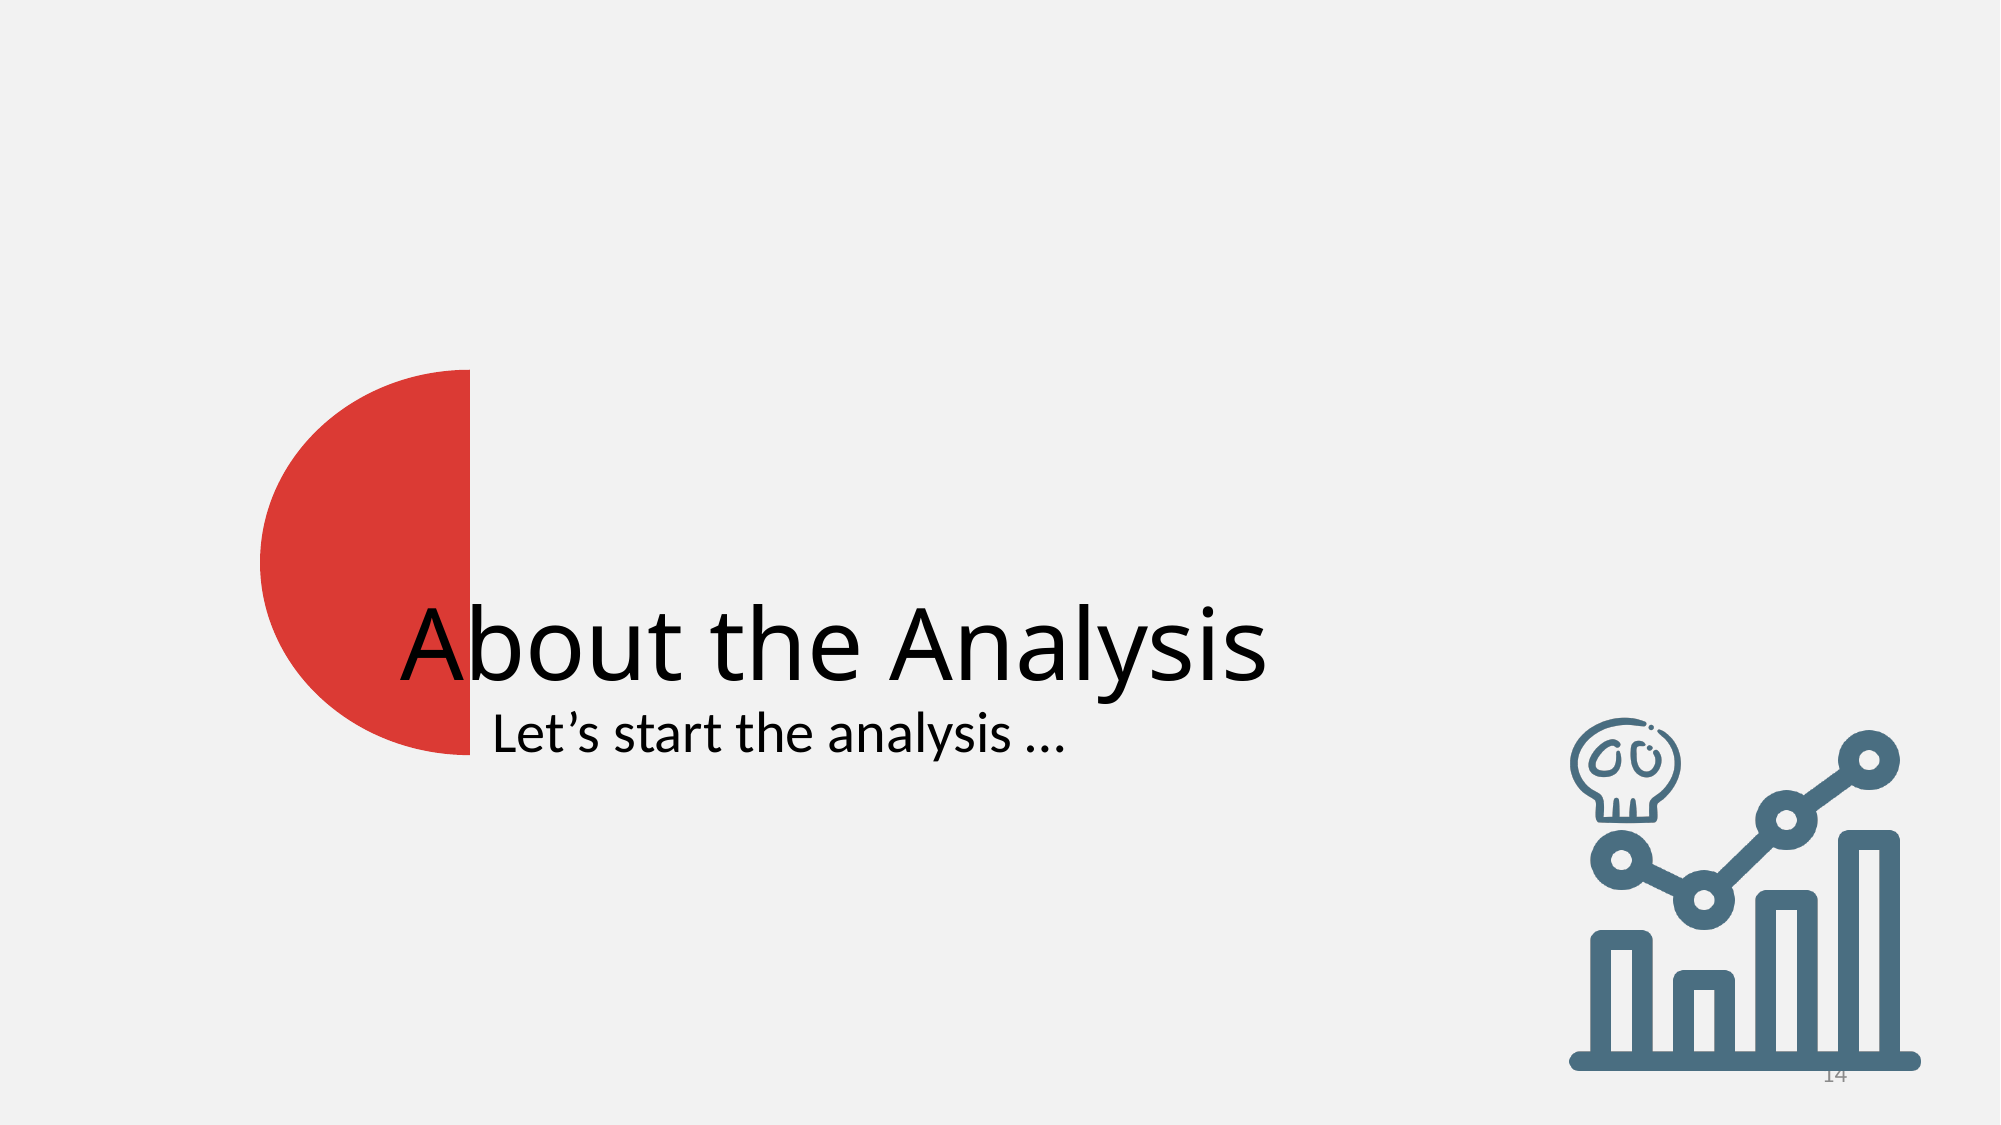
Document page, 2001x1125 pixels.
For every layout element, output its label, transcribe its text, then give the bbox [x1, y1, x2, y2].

title About the Analysis [385, 579, 1615, 717]
text_box Let’s start the analysis … [477, 686, 1373, 772]
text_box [1569, 716, 1921, 1071]
slide_number 14 [1412, 1042, 1863, 1103]
